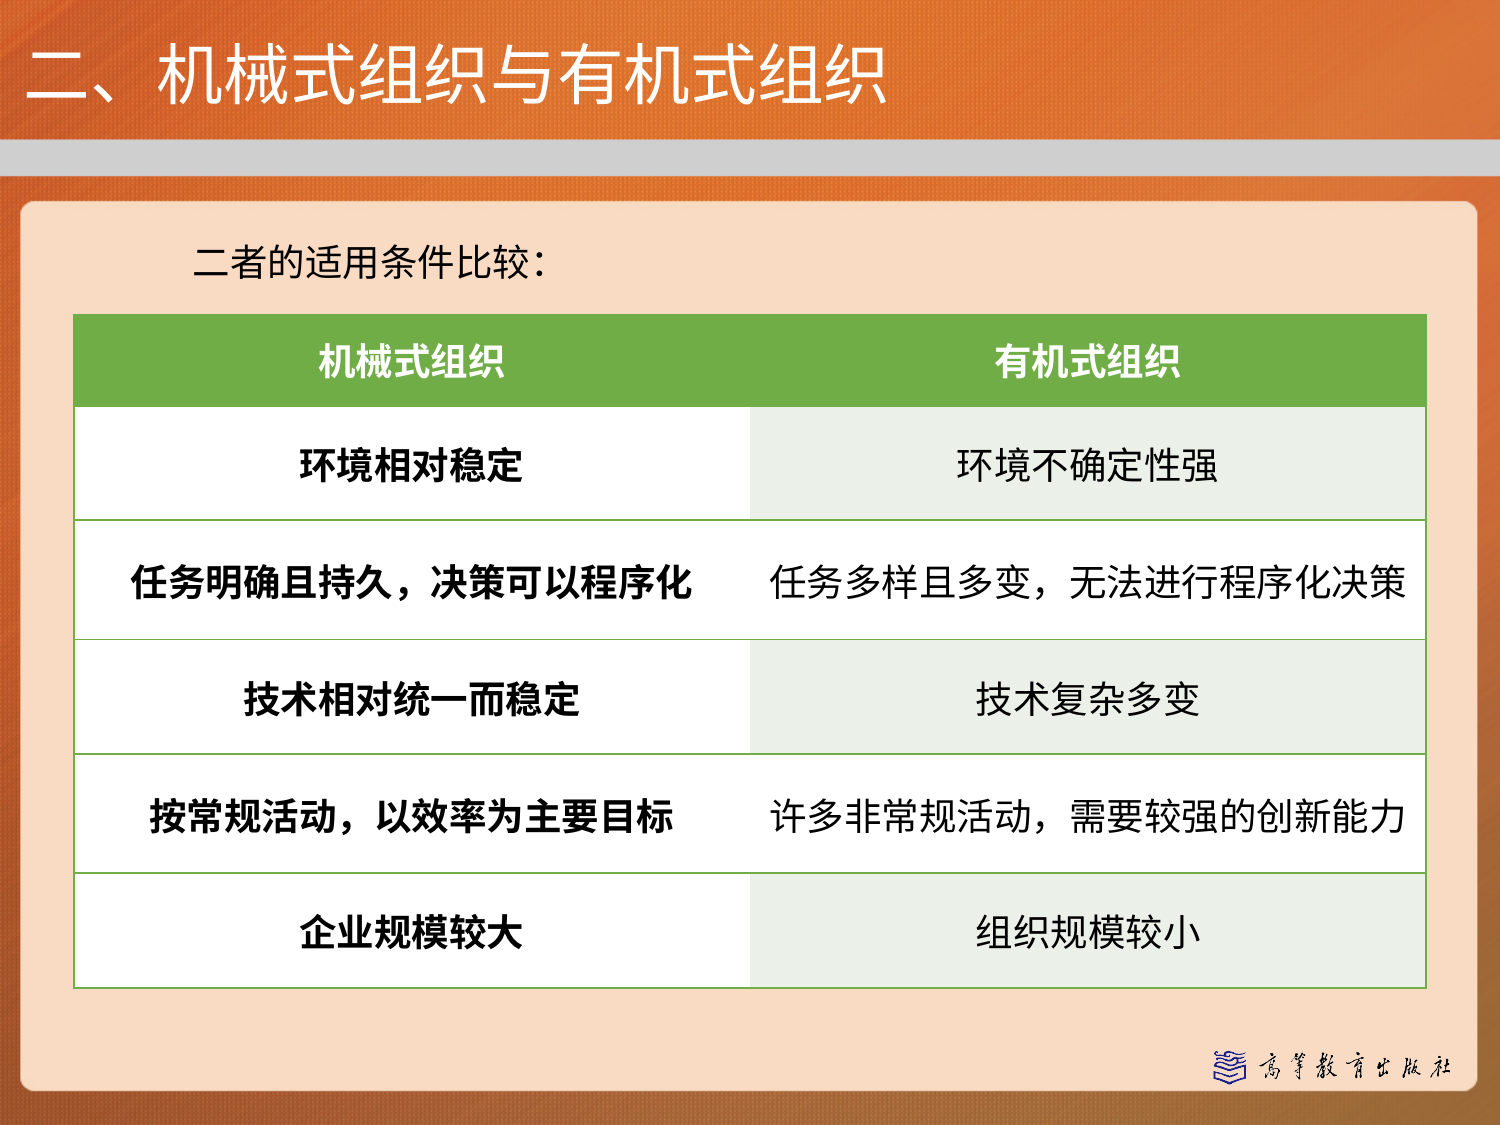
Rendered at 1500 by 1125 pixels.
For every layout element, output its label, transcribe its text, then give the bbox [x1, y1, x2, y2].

table_cell 技术复杂多变 [750, 640, 1425, 753]
text_box 二、机械式组织与有机式组织 [8, 14, 1176, 129]
table_cell 按常规活动，以效率为主要目标 [75, 755, 750, 872]
text_box 二者的适用条件比较： [103, 231, 1397, 314]
table_cell 企业规模较大 [75, 874, 750, 987]
table_cell 环境不确定性强 [750, 407, 1425, 519]
table_cell 任务明确且持久，决策可以程序化 [75, 521, 750, 639]
table_cell 环境相对稳定 [75, 407, 750, 519]
table_cell 任务多样且多变，无法进行程序化决策 [750, 521, 1425, 639]
picture [0, 0, 1500, 1125]
table_cell 许多非常规活动，需要较强的创新能力 [750, 755, 1425, 872]
table_header 有机式组织 [750, 315, 1425, 405]
table_cell 技术相对统一而稳定 [75, 640, 750, 753]
table_header 机械式组织 [75, 315, 750, 405]
table_cell 组织规模较小 [750, 874, 1425, 987]
